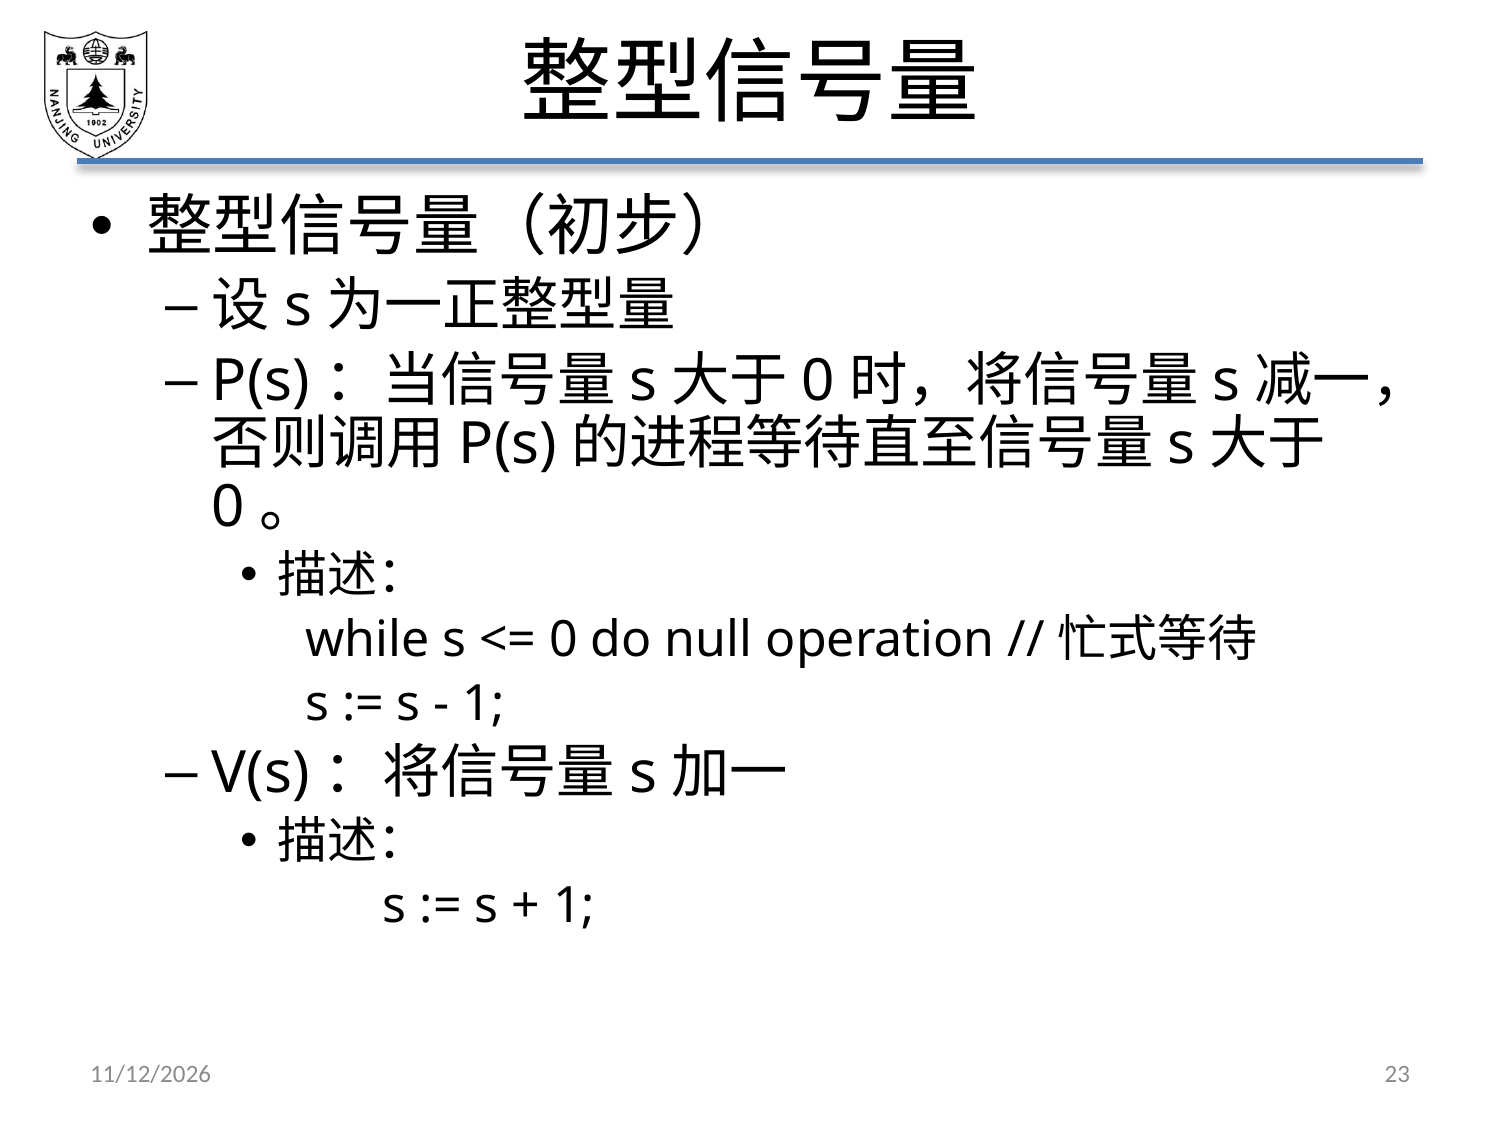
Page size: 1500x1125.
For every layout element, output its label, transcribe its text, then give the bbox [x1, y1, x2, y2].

list 整型信号量（初步） 设s为一正整型量 P(s)：当信号量s大于0时，将信号量s减一，否则调用P(s)的进程等待直至信号量s大于0。 描述： while s <= 0 do null operation //忙式等待 s := s - 1; V(s)：将信号量s加一 描述： s := s + 1; [75, 184, 1425, 1005]
picture [41, 30, 75, 161]
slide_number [75, 1042, 425, 1103]
slide_number 23 [1074, 1042, 1425, 1103]
title 整型信号量 [75, 0, 1425, 161]
